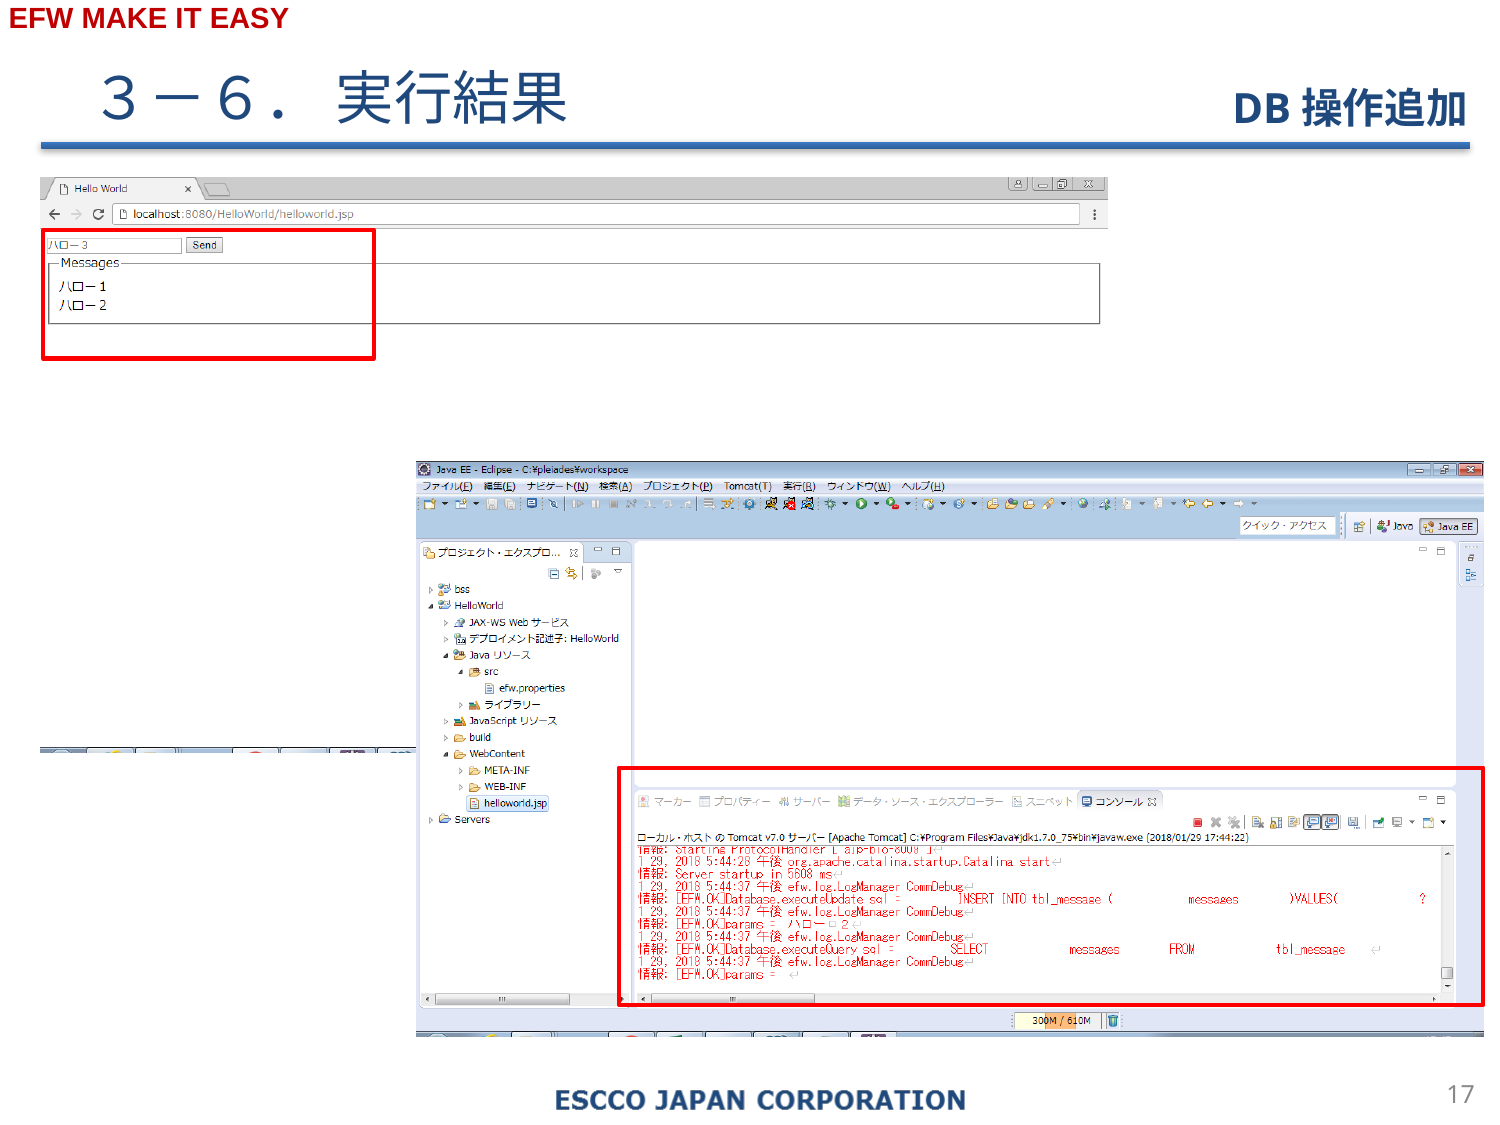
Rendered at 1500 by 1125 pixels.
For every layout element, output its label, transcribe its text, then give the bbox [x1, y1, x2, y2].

text_box 16 [1139, 1065, 1490, 1125]
picture [523, 1069, 999, 1125]
picture [40, 177, 1484, 1037]
title DB操作追加 [1114, 74, 1484, 167]
title ３－６． 実行結果 [75, 53, 1140, 146]
